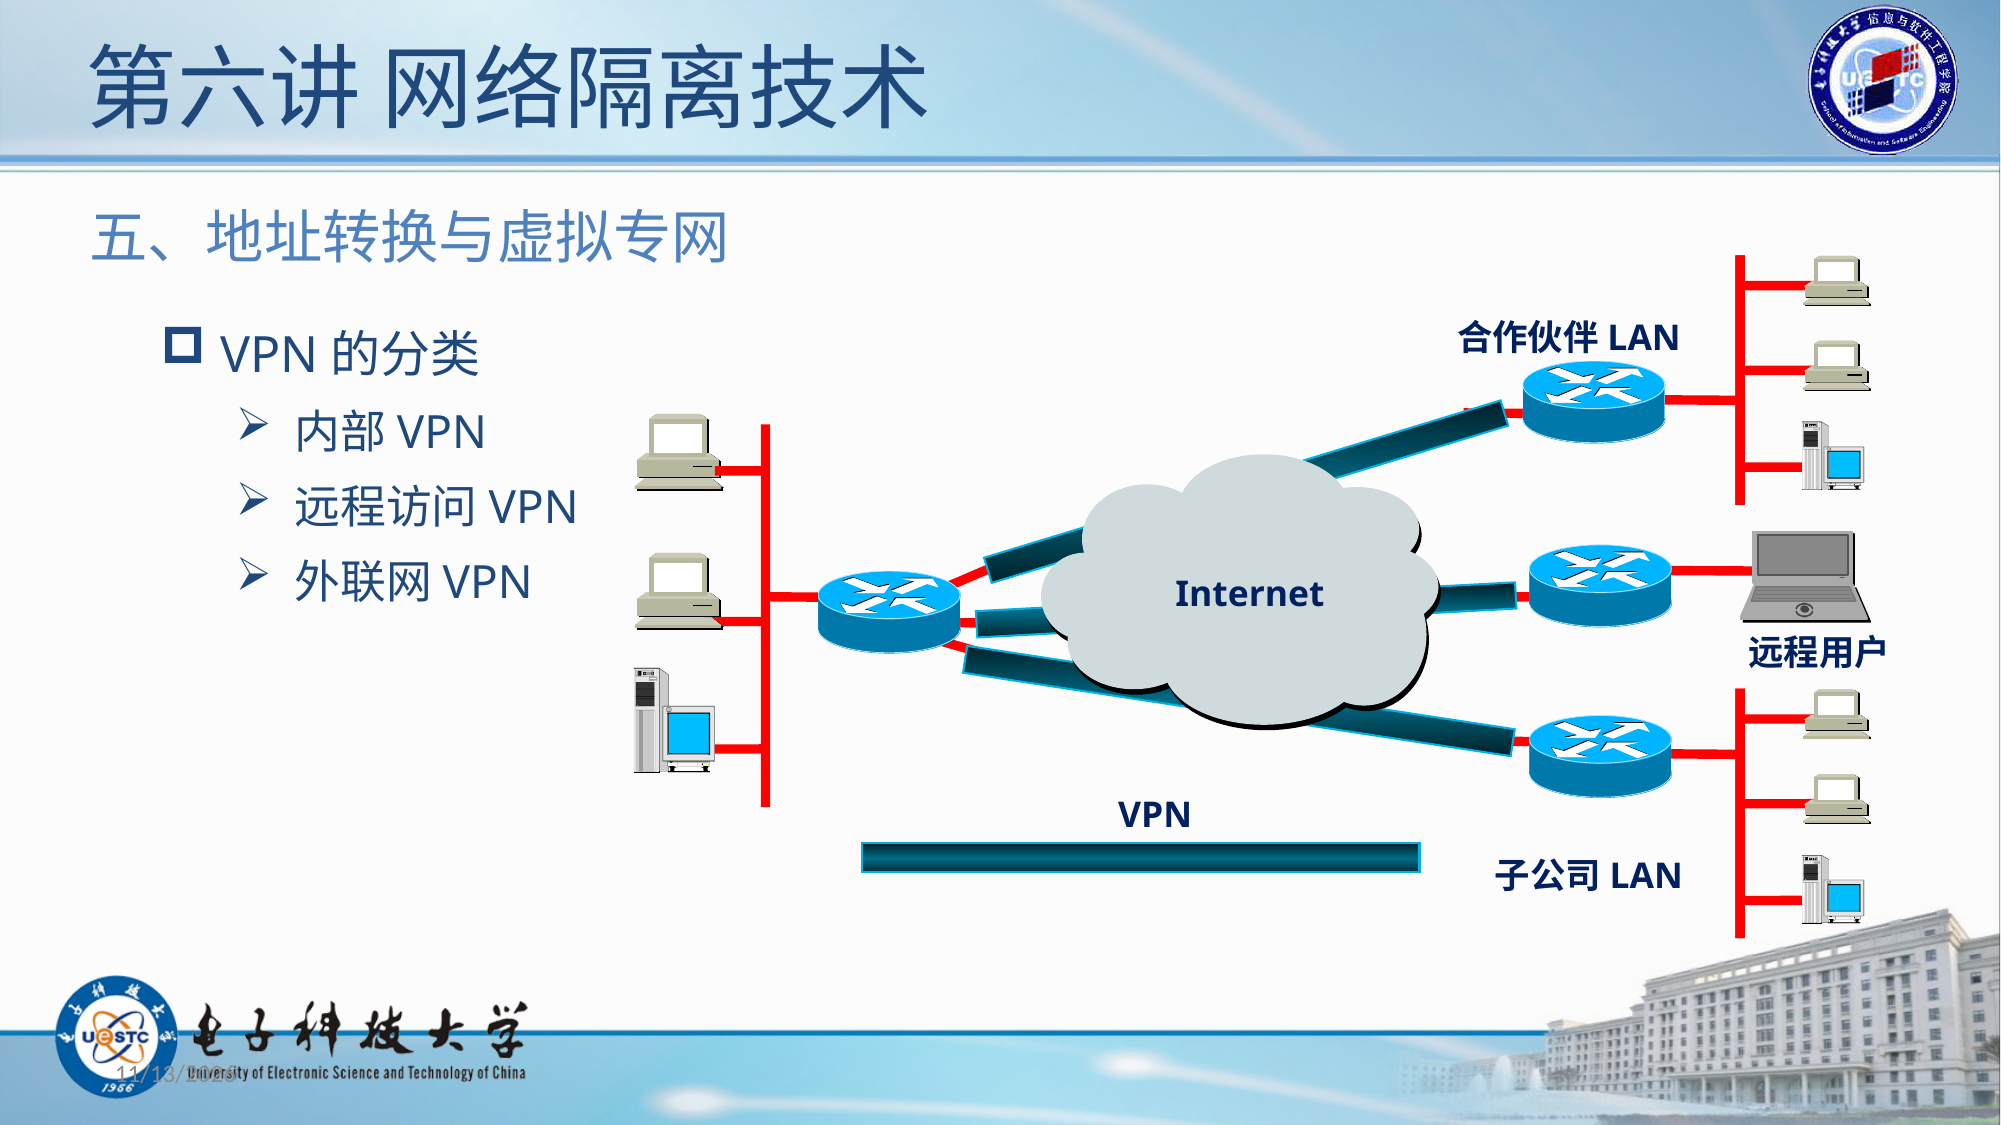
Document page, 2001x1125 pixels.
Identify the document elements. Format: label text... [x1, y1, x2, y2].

list VPN的分类 内部VPN 远程访问VPN 外联网VPN [70, 302, 1914, 965]
text_box 五、地址转换与虚拟专网 [74, 192, 745, 278]
title 第六讲 网络隔离技术 [70, 12, 1725, 159]
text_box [633, 255, 1925, 939]
picture [0, 0, 2001, 1125]
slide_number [99, 1042, 567, 1103]
